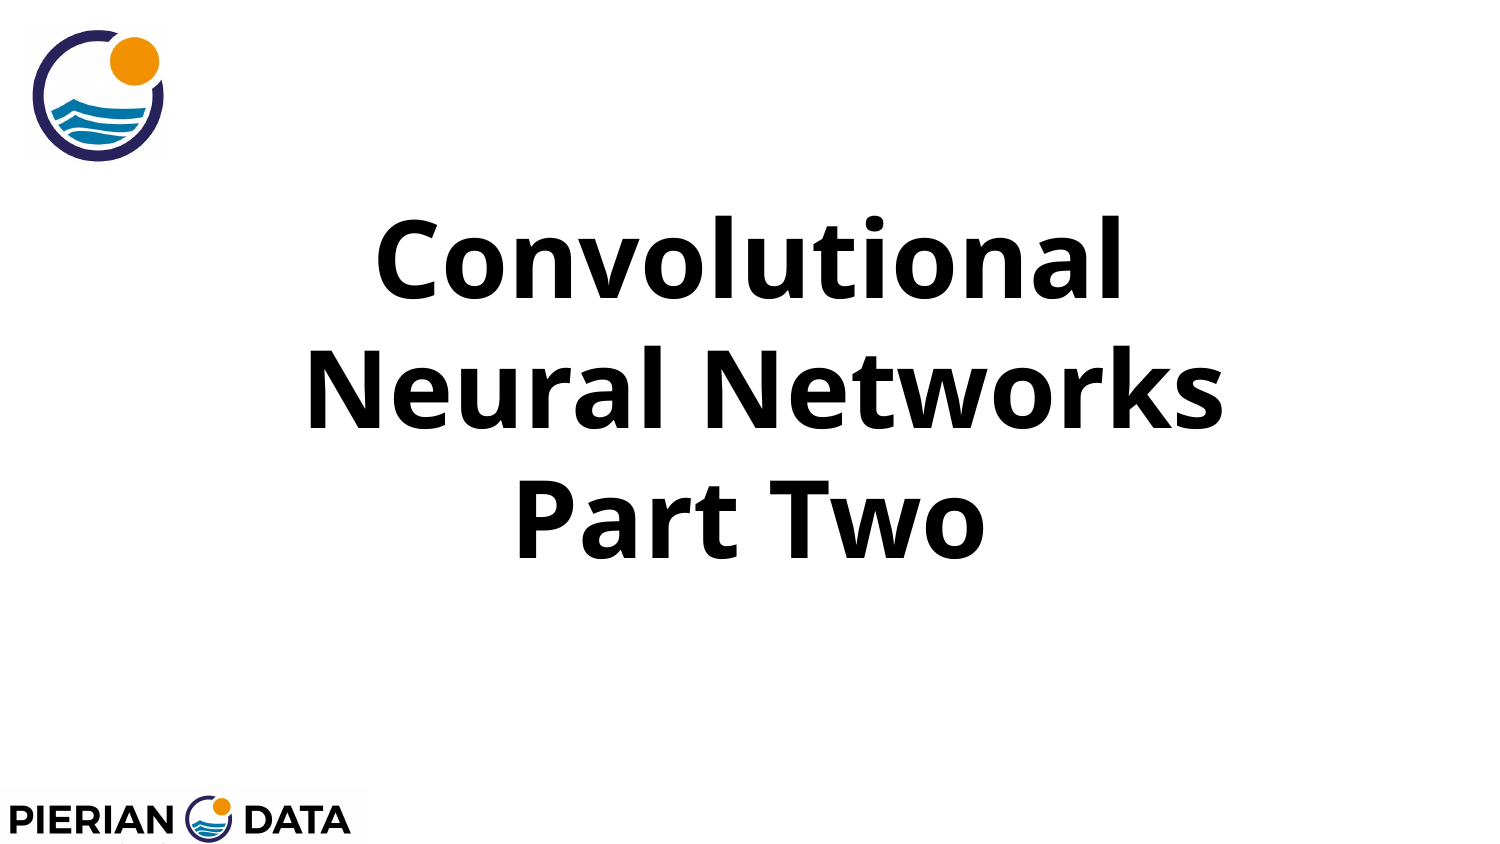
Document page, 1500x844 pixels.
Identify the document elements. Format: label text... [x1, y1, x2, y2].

picture [24, 24, 172, 167]
picture [0, 787, 368, 844]
title Convolutional Neural Networks Part Two [51, 258, 1449, 595]
